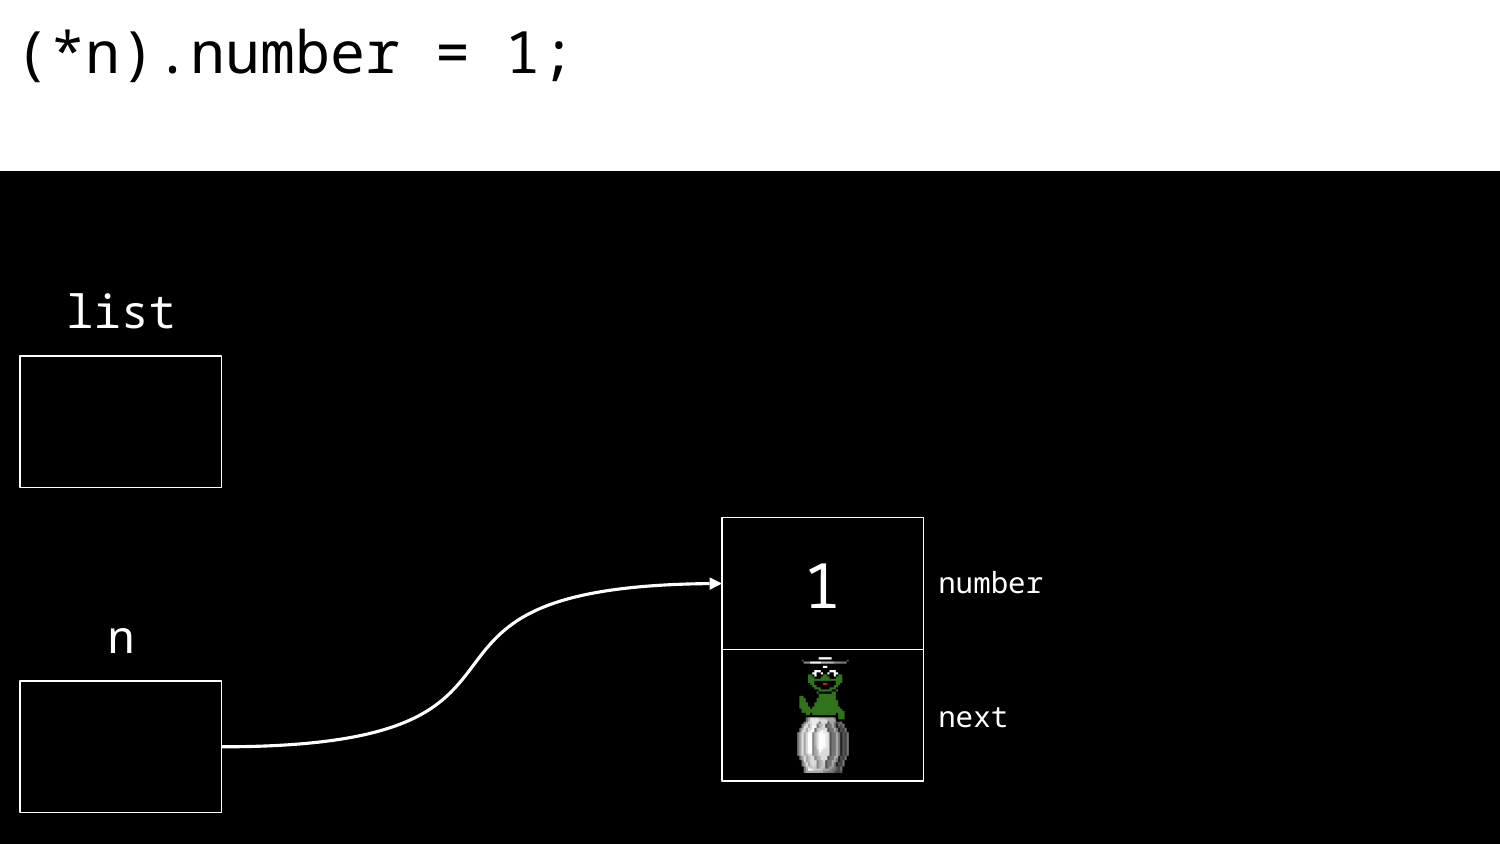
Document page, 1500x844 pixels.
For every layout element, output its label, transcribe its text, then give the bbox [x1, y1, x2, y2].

text_box number [923, 549, 1098, 615]
text_box [20, 355, 222, 488]
text_box [722, 649, 924, 782]
text_box list [50, 267, 192, 334]
picture [794, 655, 851, 776]
text_box next [923, 683, 1098, 749]
title (*n).number = 1; [0, 0, 1500, 171]
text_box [221, 583, 723, 748]
text_box [20, 680, 222, 813]
text_box n [50, 592, 192, 659]
text_box 1 [722, 517, 924, 649]
